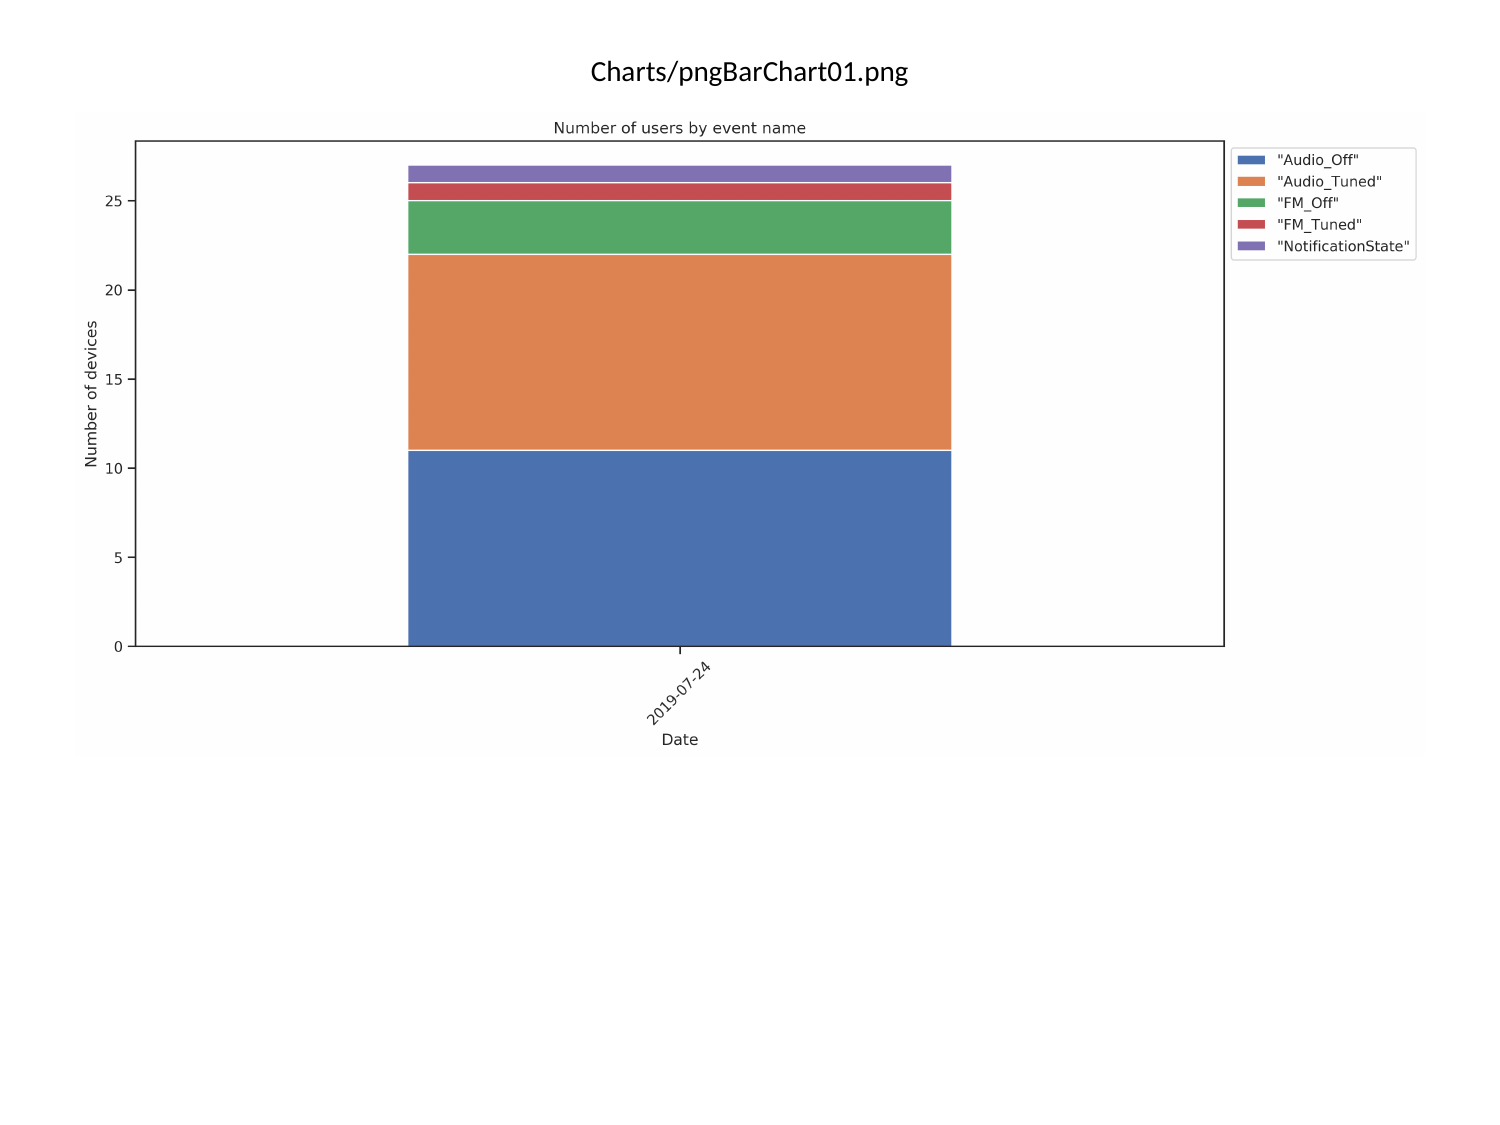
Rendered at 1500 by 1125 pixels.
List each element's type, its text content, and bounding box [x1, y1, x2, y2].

text_box Charts/pngBarChart01.png [576, 0, 924, 95]
picture [74, 112, 1426, 758]
